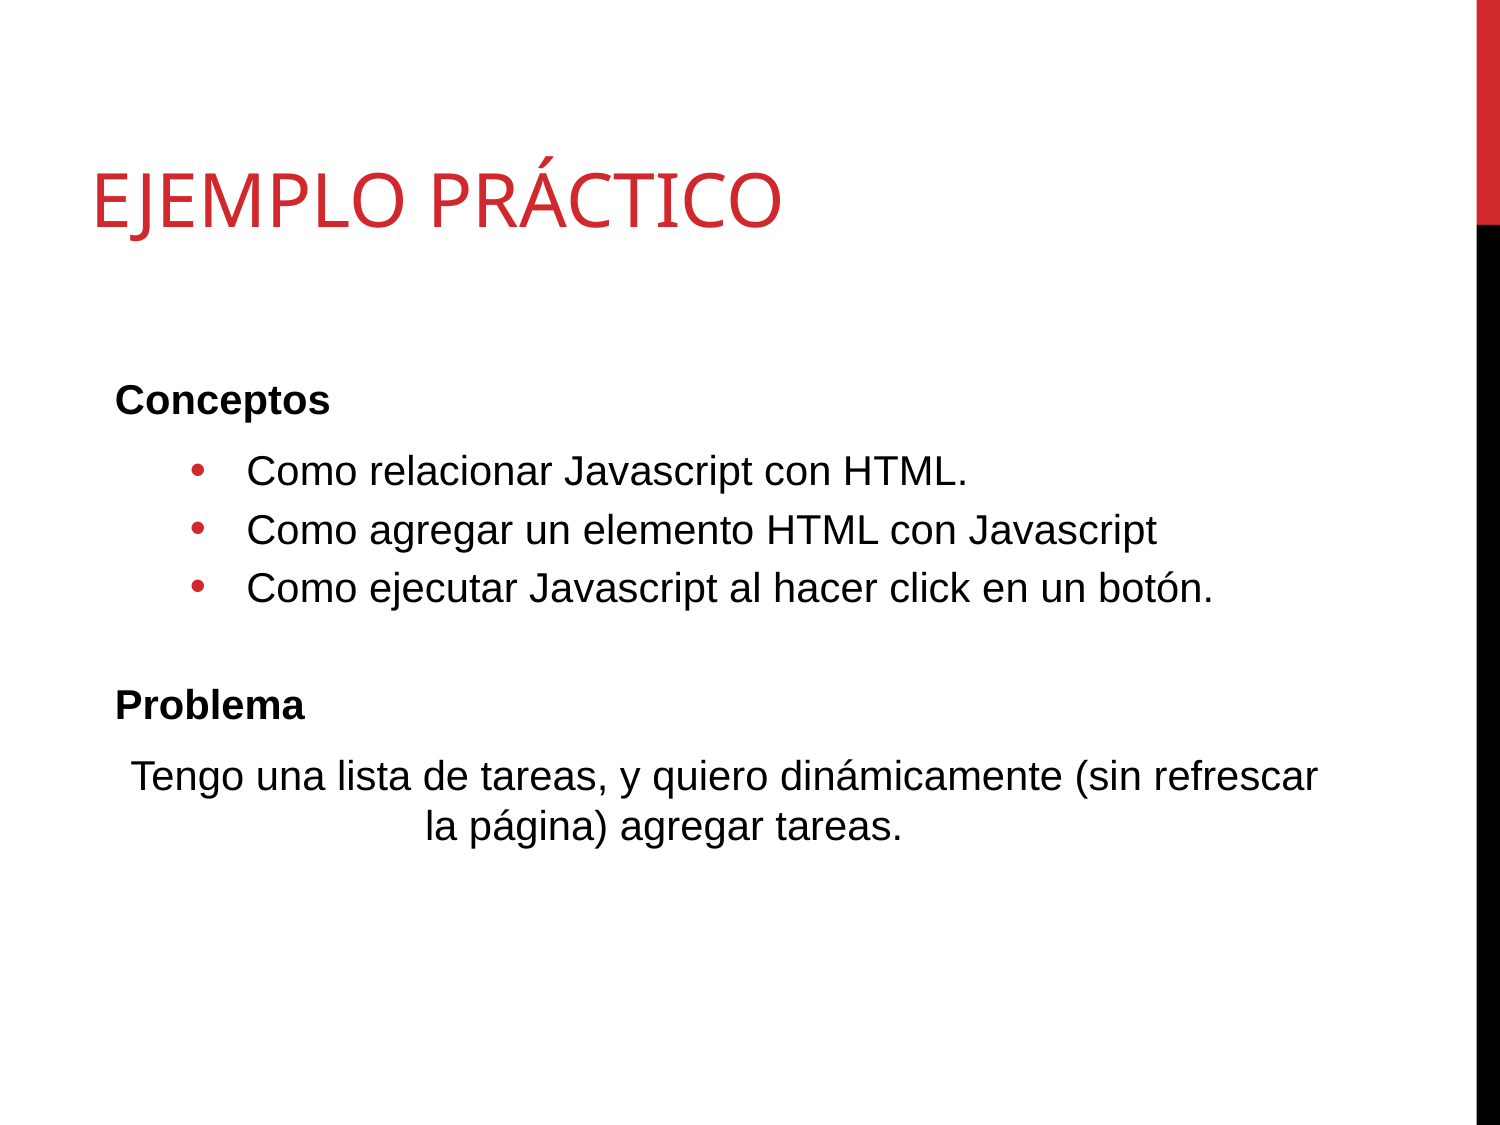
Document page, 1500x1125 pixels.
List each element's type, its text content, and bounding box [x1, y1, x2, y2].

text_box Conceptos Como relacionar Javascript con HTML. Como agregar un elemento HTML con Javascript Como ejecutar Javascript al hacer click en un botón. Problema Tengo una lista de tareas, y quiero dinámicamente (sin refrescar la página) agregar tareas. [99, 312, 1350, 1030]
title Ejemplo práctico [75, 25, 1106, 250]
